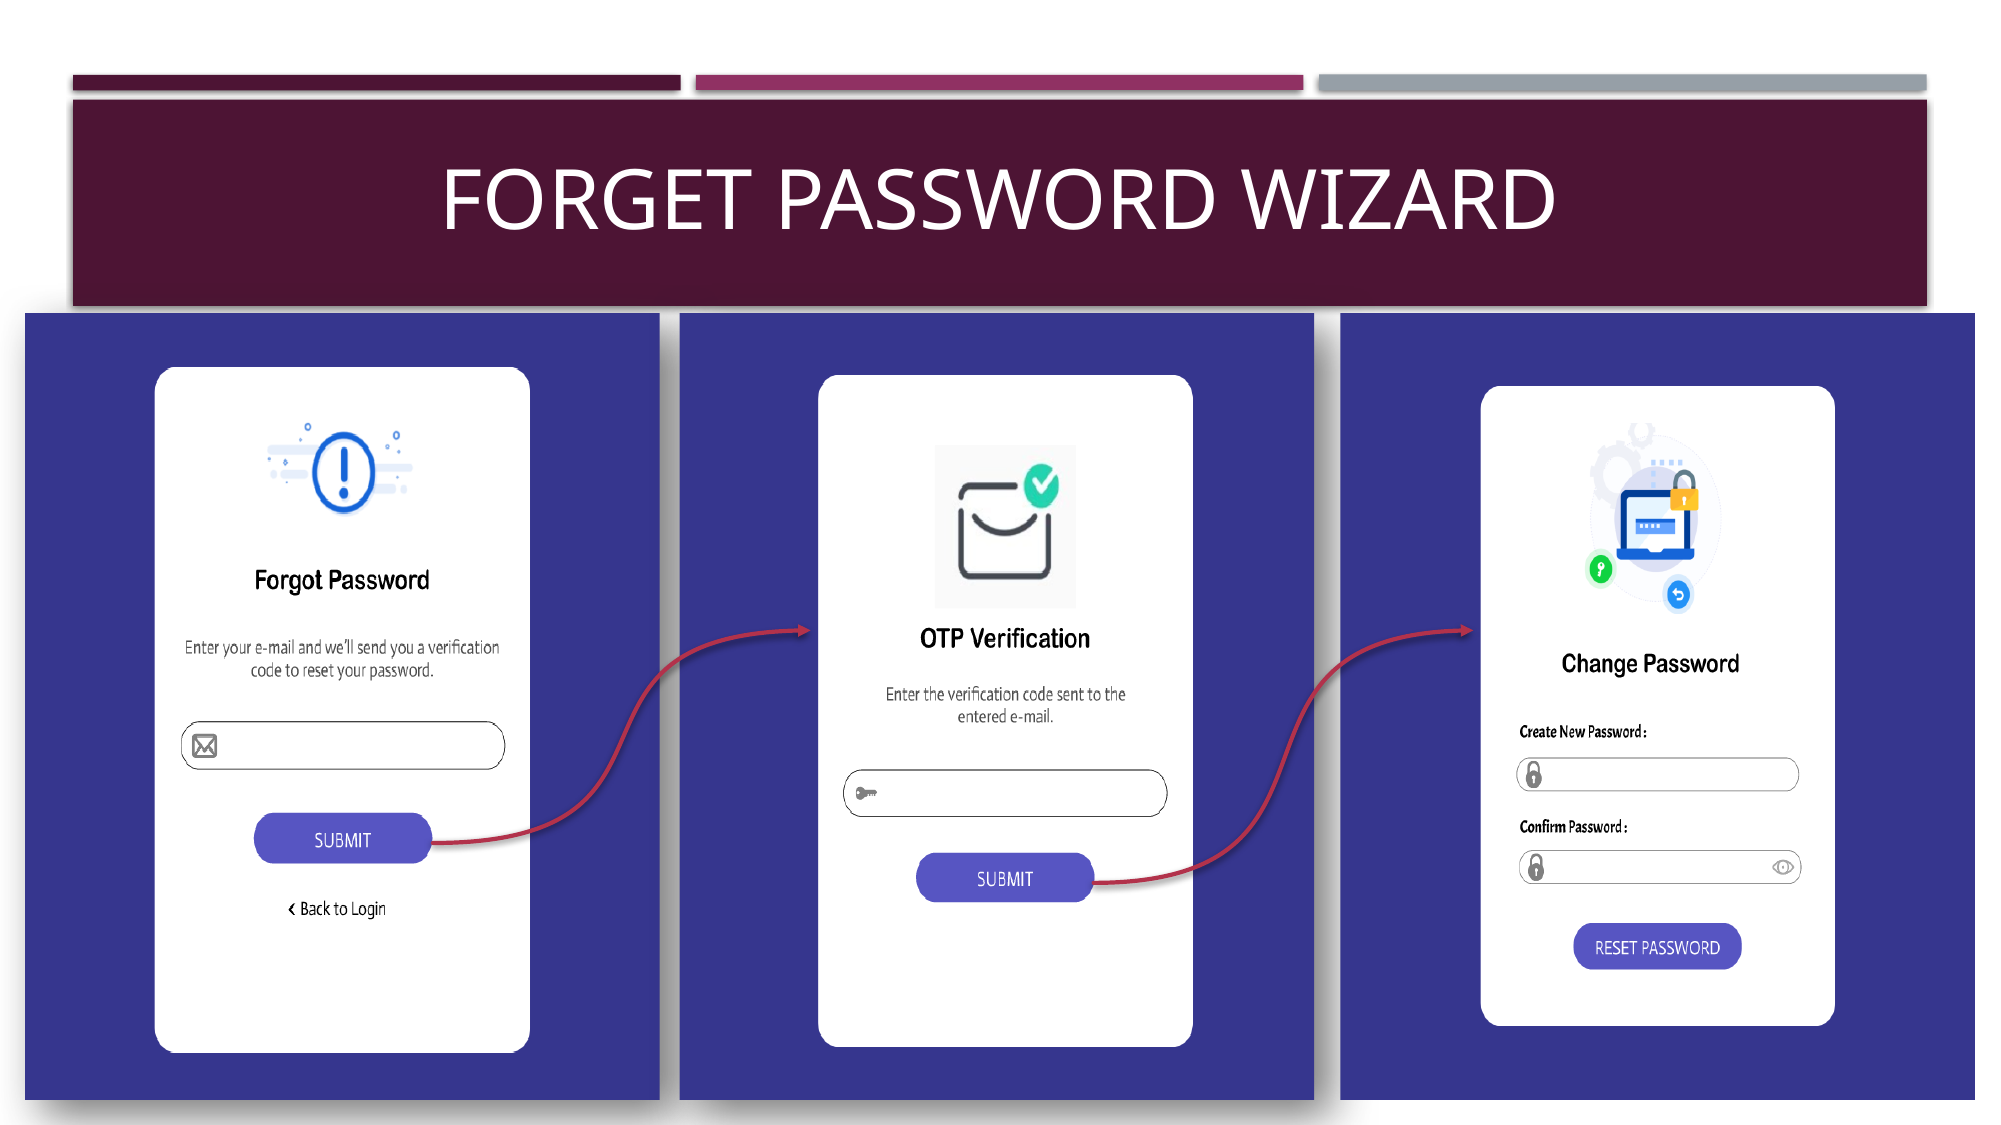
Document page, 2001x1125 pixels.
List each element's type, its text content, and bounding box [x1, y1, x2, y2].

title Forget Password Wizard [95, 127, 1905, 254]
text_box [1093, 629, 1474, 884]
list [679, 313, 1315, 1101]
picture [1339, 313, 1976, 1101]
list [24, 313, 661, 1101]
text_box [432, 629, 812, 844]
